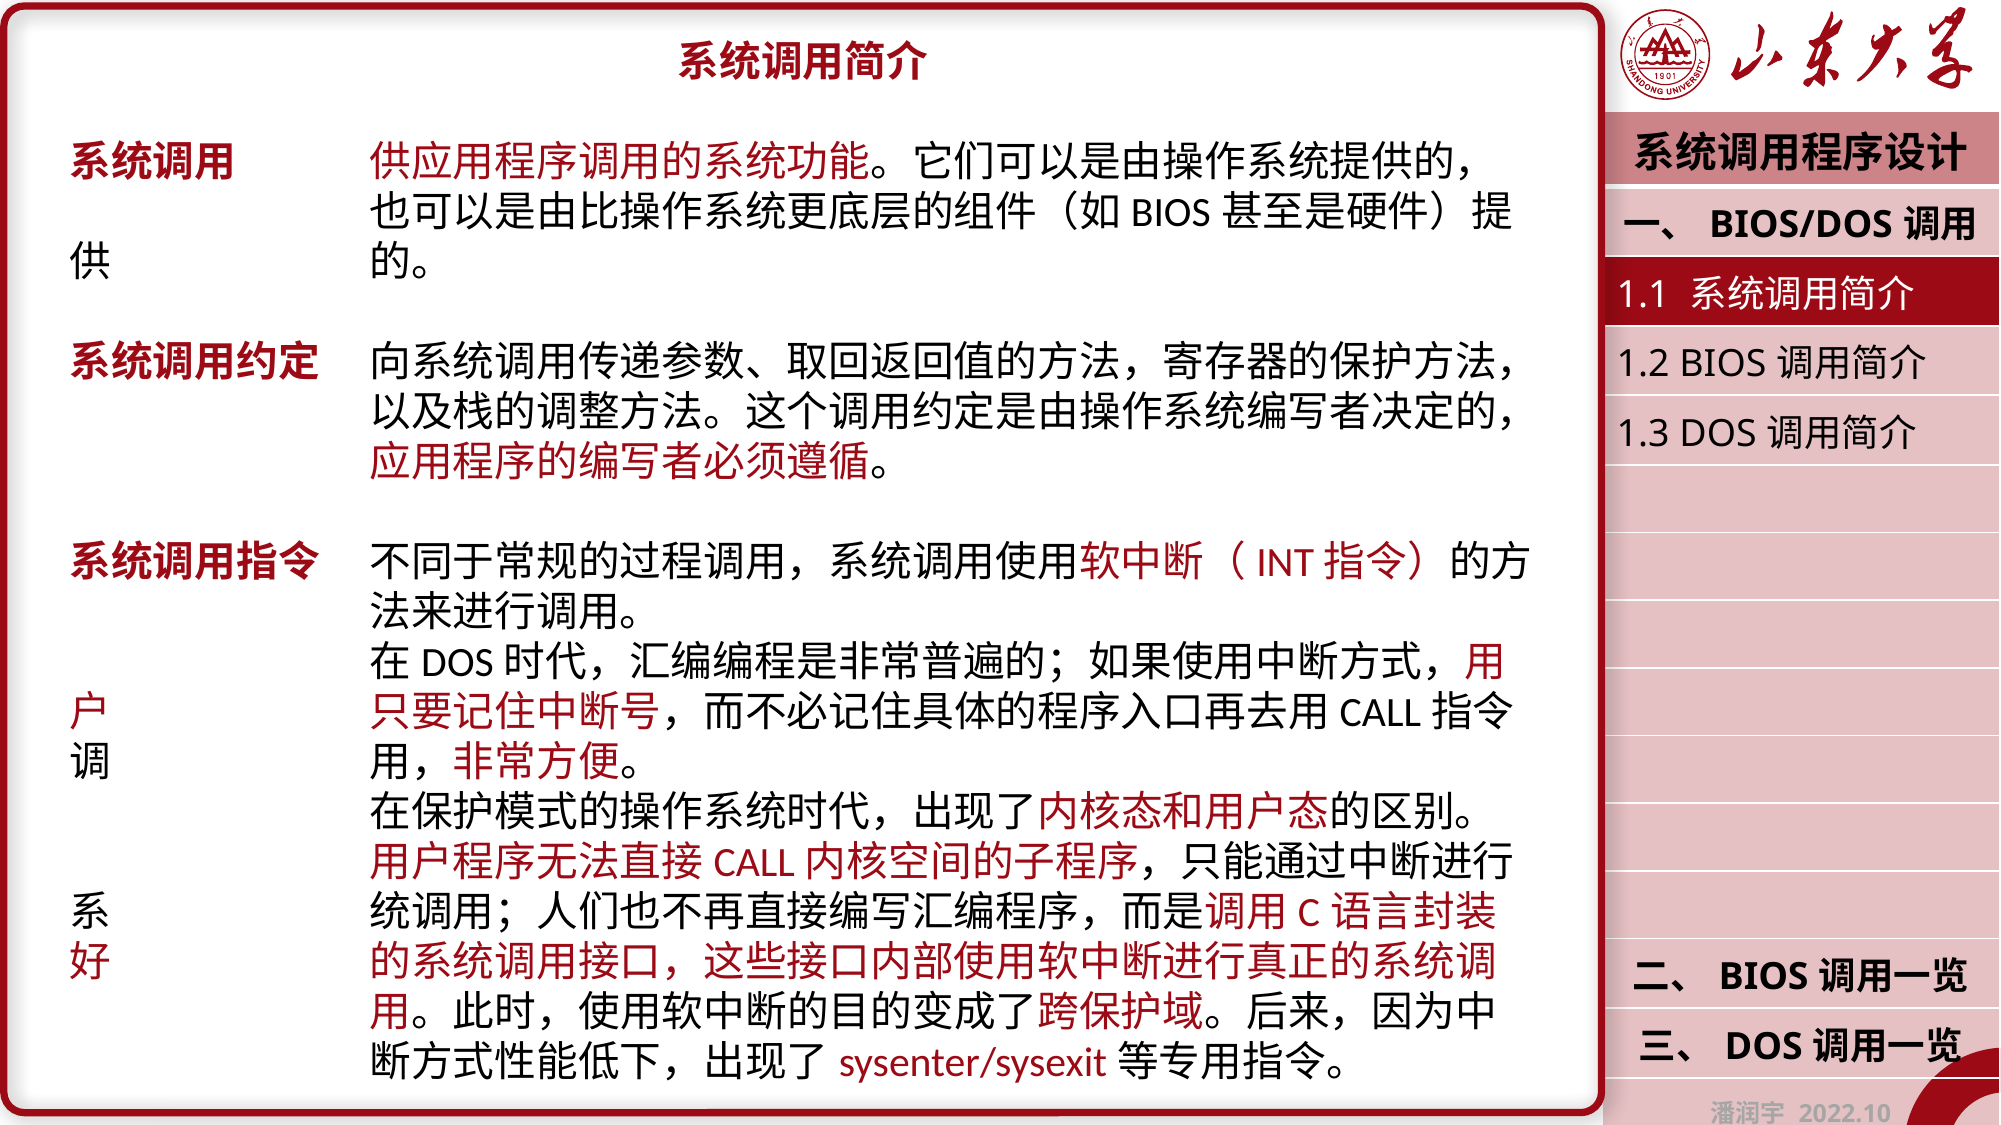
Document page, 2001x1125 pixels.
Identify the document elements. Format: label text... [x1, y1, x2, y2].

table_cell [1619, 804, 1999, 870]
table_cell [1619, 601, 1999, 667]
table_cell [1619, 533, 1999, 599]
table_cell [1610, 736, 1614, 802]
table_cell 一、BIOS/DOS调用 [1618, 189, 1999, 255]
table_cell 二、BIOS调用一览 [1619, 939, 1999, 1007]
table_cell [1610, 257, 1614, 325]
table_header 系统调用程序设计 [1618, 112, 1999, 184]
table_cell [1610, 939, 1614, 1007]
table_cell 三、DOS调用一览 [1619, 1009, 1999, 1077]
table_cell [1619, 669, 1999, 735]
table_cell 1.1 系统调用简介 [1618, 257, 1999, 325]
table_cell [1610, 112, 1614, 184]
table_cell [1610, 669, 1614, 735]
table_cell 1.2 BIOS调用简介 [1618, 327, 1999, 394]
table_cell [1610, 1009, 1614, 1077]
table_cell [1610, 601, 1614, 667]
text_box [1620, 5, 1977, 100]
table_cell 潘润宇 2022.10 [1603, 1079, 1999, 1125]
table_cell [1619, 872, 1999, 938]
table_cell [1603, 1079, 1614, 1116]
table_cell [1610, 533, 1614, 599]
table_cell [1610, 327, 1614, 394]
table_cell 1.3 DOS调用简介 [1618, 396, 1999, 464]
table_cell [1618, 466, 1999, 532]
table_cell [1610, 804, 1614, 870]
text_box [2, 4, 1603, 1114]
table_cell [1619, 736, 1999, 802]
table_cell [1610, 466, 1614, 532]
text_box 系统调用简介 系统调用 供应用程序调用的系统功能。它们可以是由操作系统提供的， 也可以是由比操作系统更底层的组件（如BIOS甚至是硬件）提供 的。 系统调用约定 向系统调用传递参数、取回返回值的方法，寄存器的保护方法， 以及栈的调整方法。这个调用约定是由操作系统编写者决定的， 应用程序的编写者必须遵循。 系统调用指令 不同于常规的过程调用，系统调用使用软中断（INT指令）的方 法来进行调用。 在DOS时代，汇编编程是非常普遍的；如果使用中断方式，用户 只要记住中断号，而不必记住具体的程序入口再去用CALL指令调 用，非常方便。 在保护模式的操作系统时代，出现了内核态和用户态的区别。 用户程序无法直接CALL内核空间的子程序，只能通过中断进行系 统调用；人们也不再直接编写汇编程序，而是调用C语言封装好 的系统调用接口，这些接口内部使用软中断进行真正的系统调 用。此时，使用软中断的目的变成了跨保护域。后来，因为中 断方式性能低下，出现了sysenter/sysexit等专用指令。 [54, 27, 1551, 1093]
table_cell [1610, 396, 1614, 464]
table_cell [1603, 1079, 1607, 1105]
table_cell [1610, 189, 1614, 255]
table_cell [1610, 872, 1614, 938]
